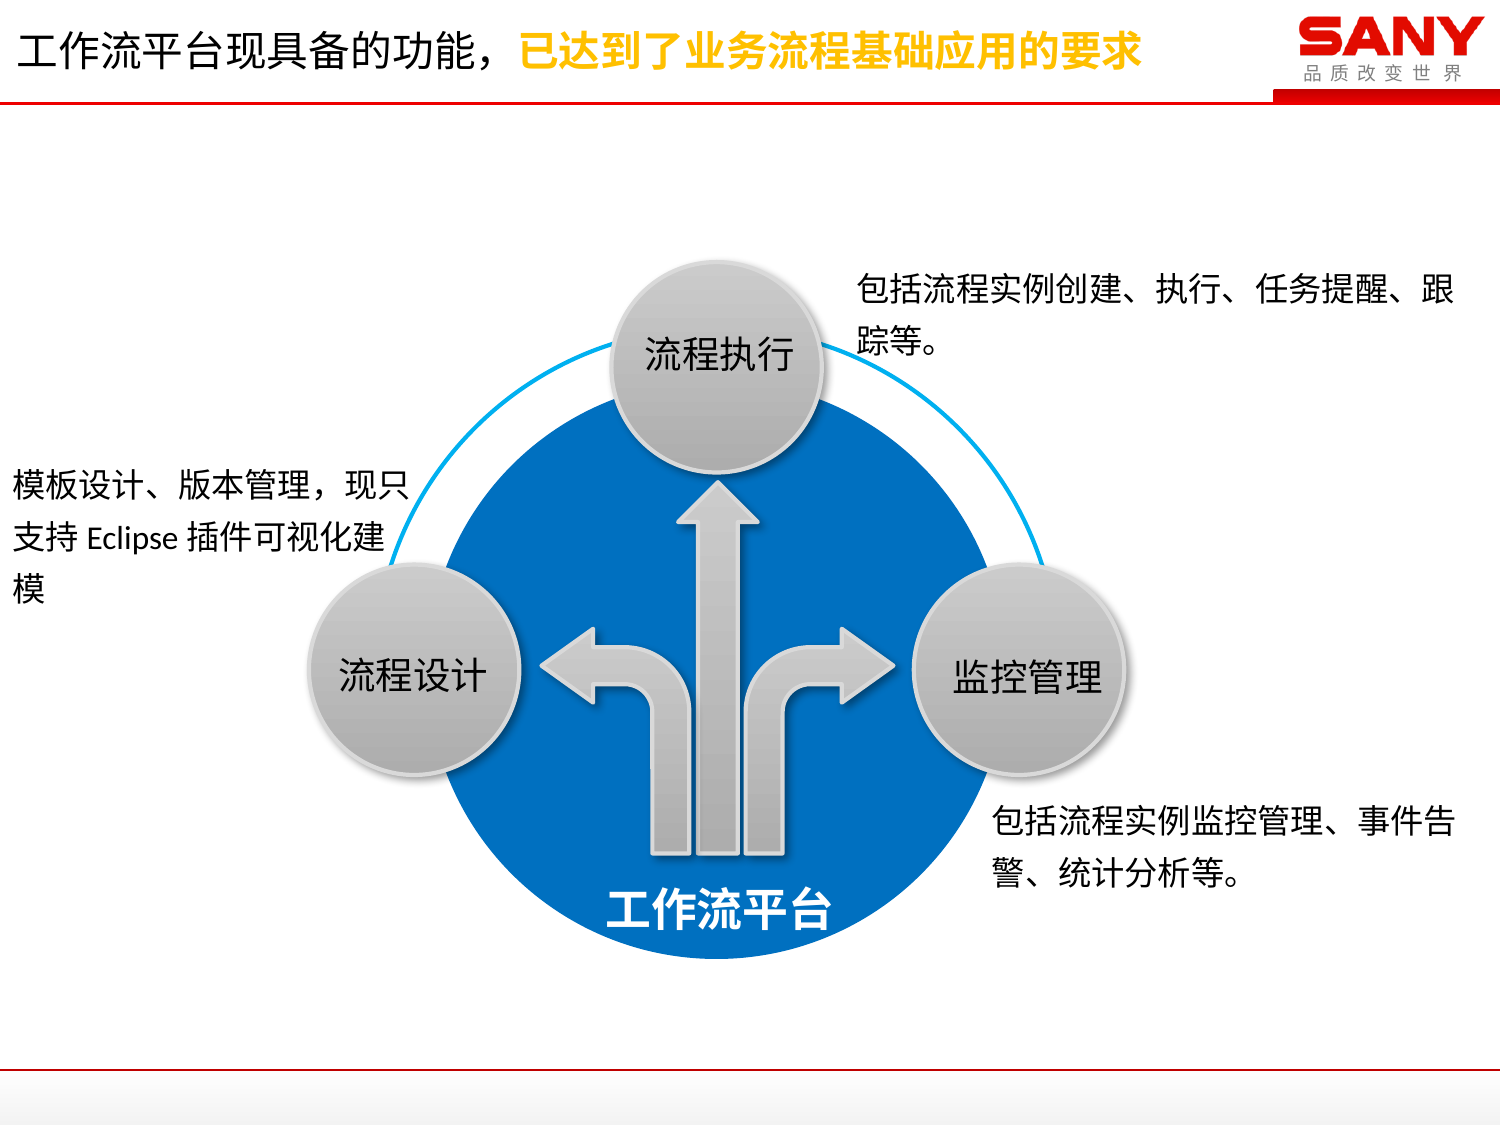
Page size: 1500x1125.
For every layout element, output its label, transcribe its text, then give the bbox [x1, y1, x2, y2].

picture [1295, 8, 1490, 64]
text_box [0, 248, 1500, 960]
text_box [534, 968, 786, 1125]
title 工作流平台现具备的功能，已达到了业务流程基础应用的要求 [1, 10, 1257, 92]
